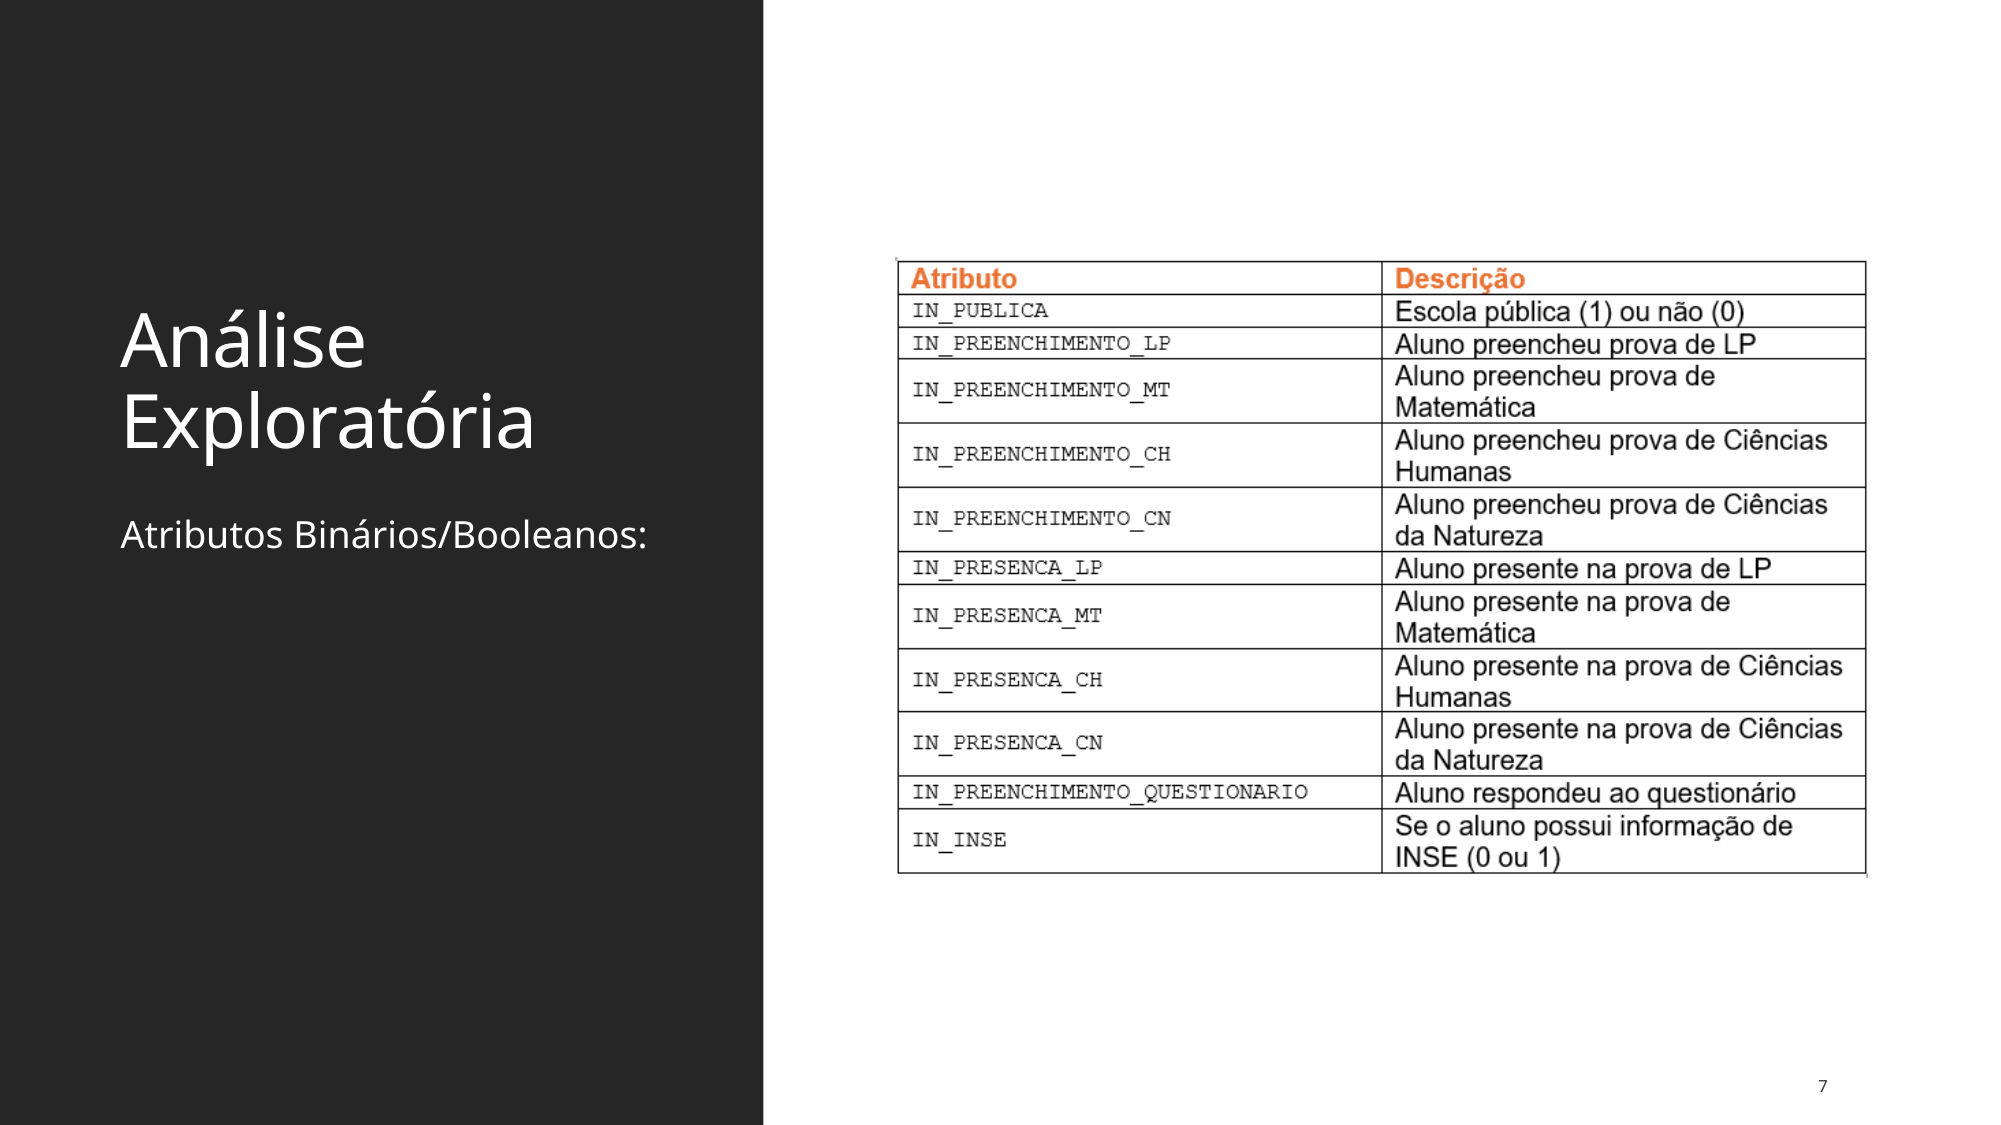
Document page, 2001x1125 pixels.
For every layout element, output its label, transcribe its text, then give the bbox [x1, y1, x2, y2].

slide_number 7 [1803, 1057, 1932, 1118]
picture [894, 257, 1869, 879]
title Análise Exploratória [105, 128, 683, 473]
list Atributos Binários/Booleanos: [105, 499, 683, 1002]
